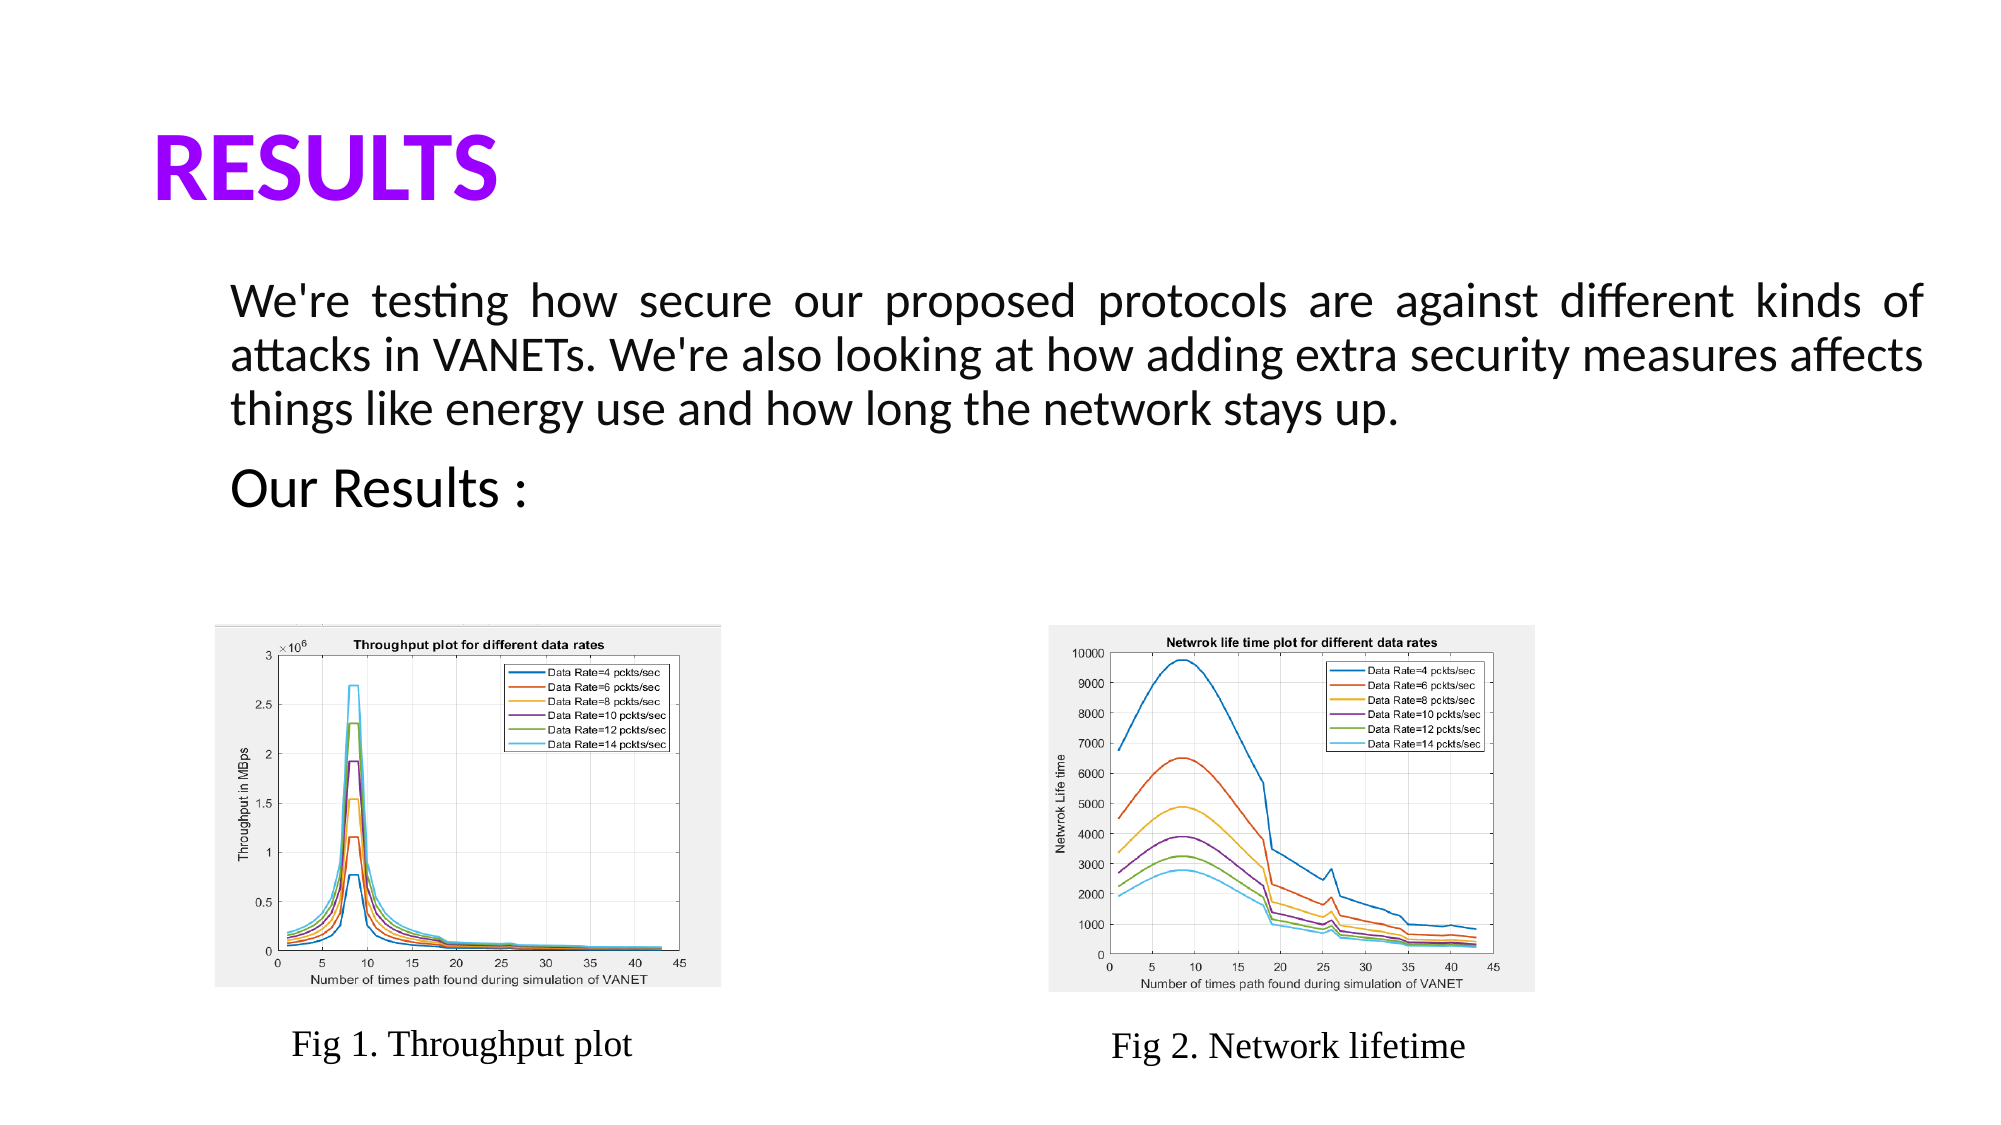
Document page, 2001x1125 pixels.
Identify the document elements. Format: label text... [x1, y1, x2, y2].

picture [214, 624, 722, 987]
list We're testing how secure our proposed protocols are against different kinds of attacks in VANETs. We're also looking at how adding extra security measures affects things like energy use and how long the network stays up. Our Results : [214, 266, 1940, 1066]
picture [1048, 624, 1535, 992]
text_box Fig 2. Network lifetime [1096, 1013, 1488, 1074]
title RESULTS [137, 59, 1863, 278]
text_box Fig 1. Throughput plot [266, 1011, 669, 1072]
